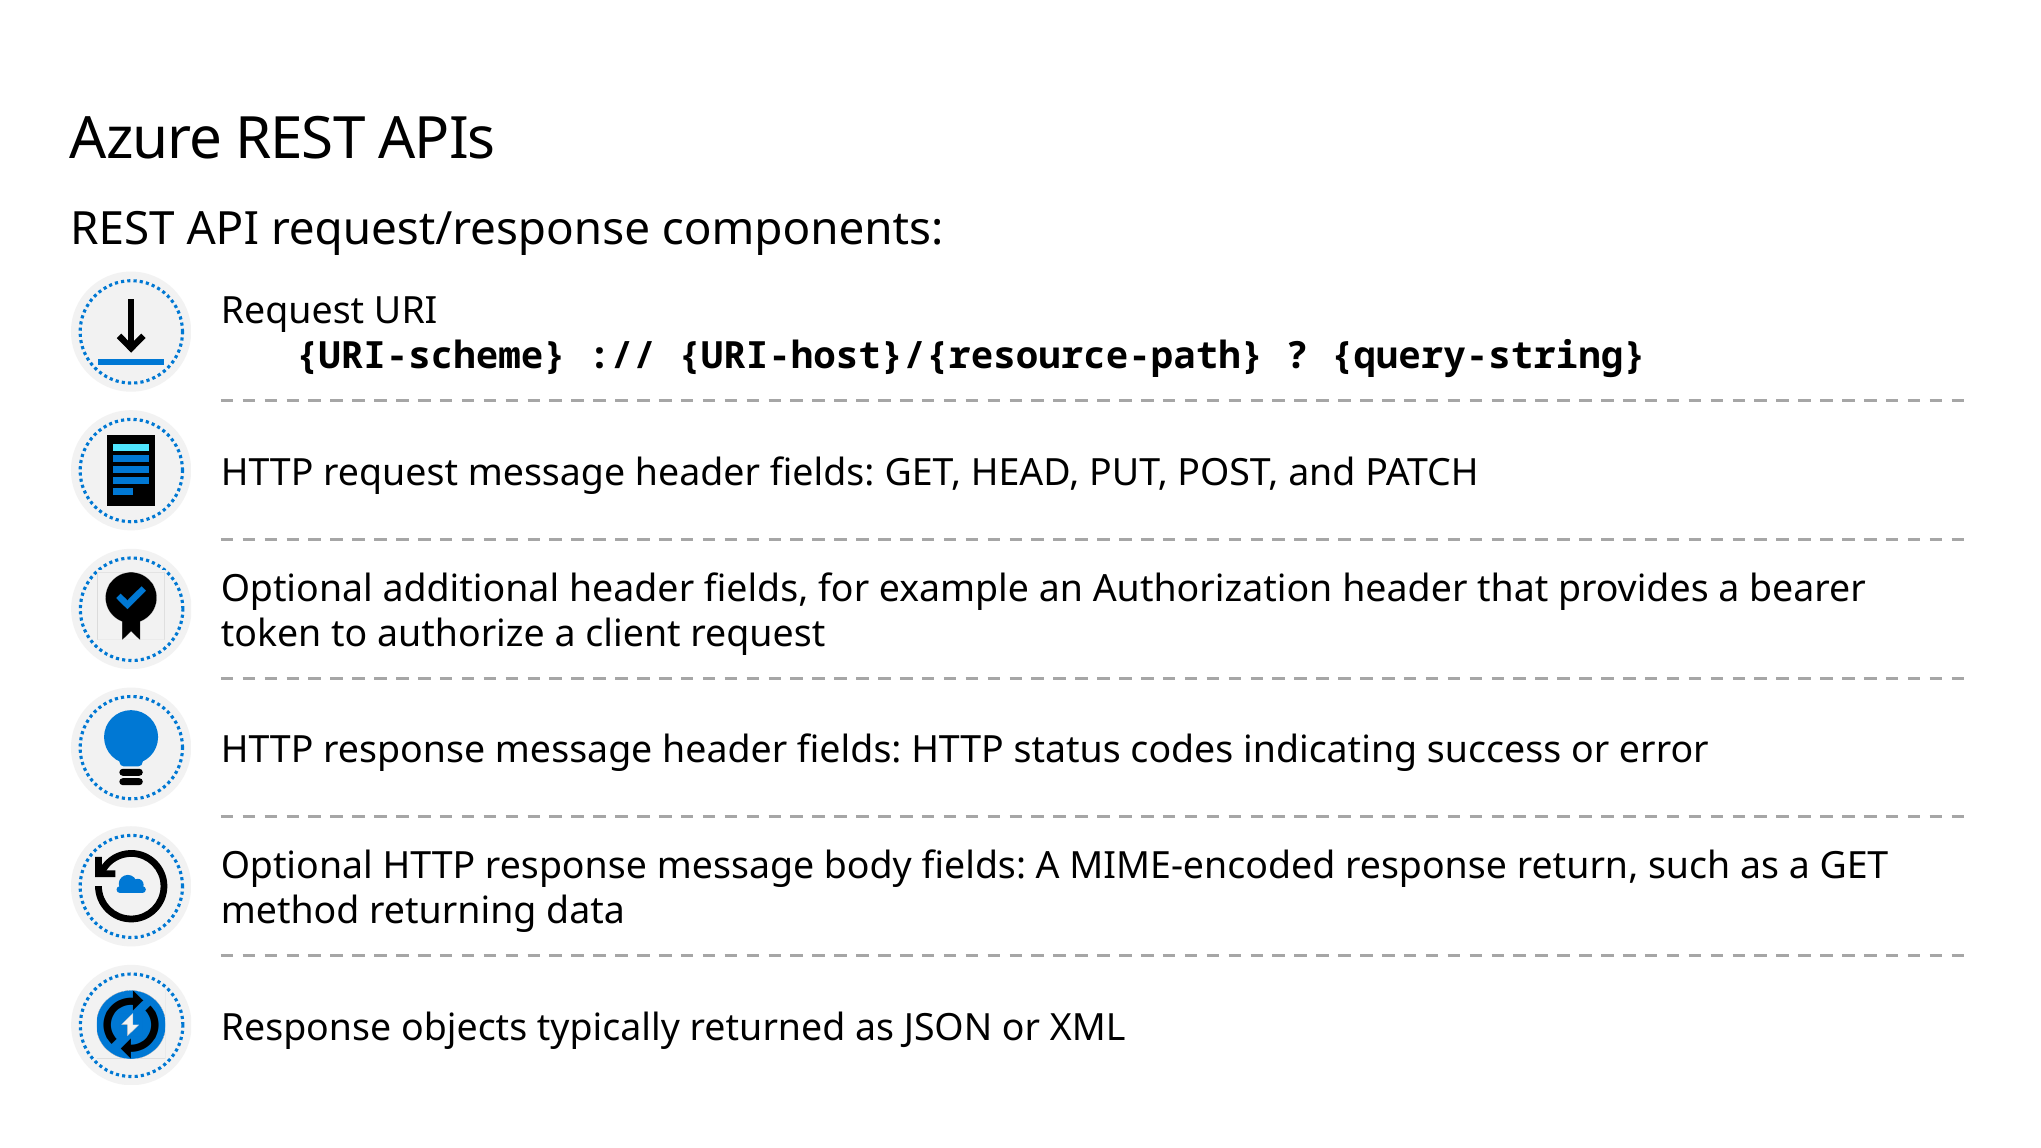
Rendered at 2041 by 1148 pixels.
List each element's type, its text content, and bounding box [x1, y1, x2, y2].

text_box Request URI {URI-scheme} :// {URI-host}/{resource-path} ? {query-string} [220, 286, 1967, 377]
title Azure REST APIs [70, 103, 1969, 172]
text_box HTTP request message header fields: GET, HEAD, PUT, POST, and PATCH [220, 447, 1967, 493]
picture [70, 687, 192, 808]
picture [70, 409, 192, 531]
text_box HTTP response message header fields: HTTP status codes indicating success or error [220, 724, 1967, 771]
picture [70, 964, 192, 1086]
text_box Optional HTTP response message body fields: A MIME-encoded response return, such as a GET method returning data [220, 840, 1967, 932]
text_box Optional additional header fields, for example an Authorization header that provides a bearer token to authorize a client request [220, 563, 1967, 655]
text_box Response objects typically returned as JSON or XML [220, 1002, 1967, 1048]
picture [70, 825, 192, 947]
picture [70, 271, 192, 392]
text_box REST API request/response components: [70, 198, 1465, 254]
picture [70, 548, 192, 670]
